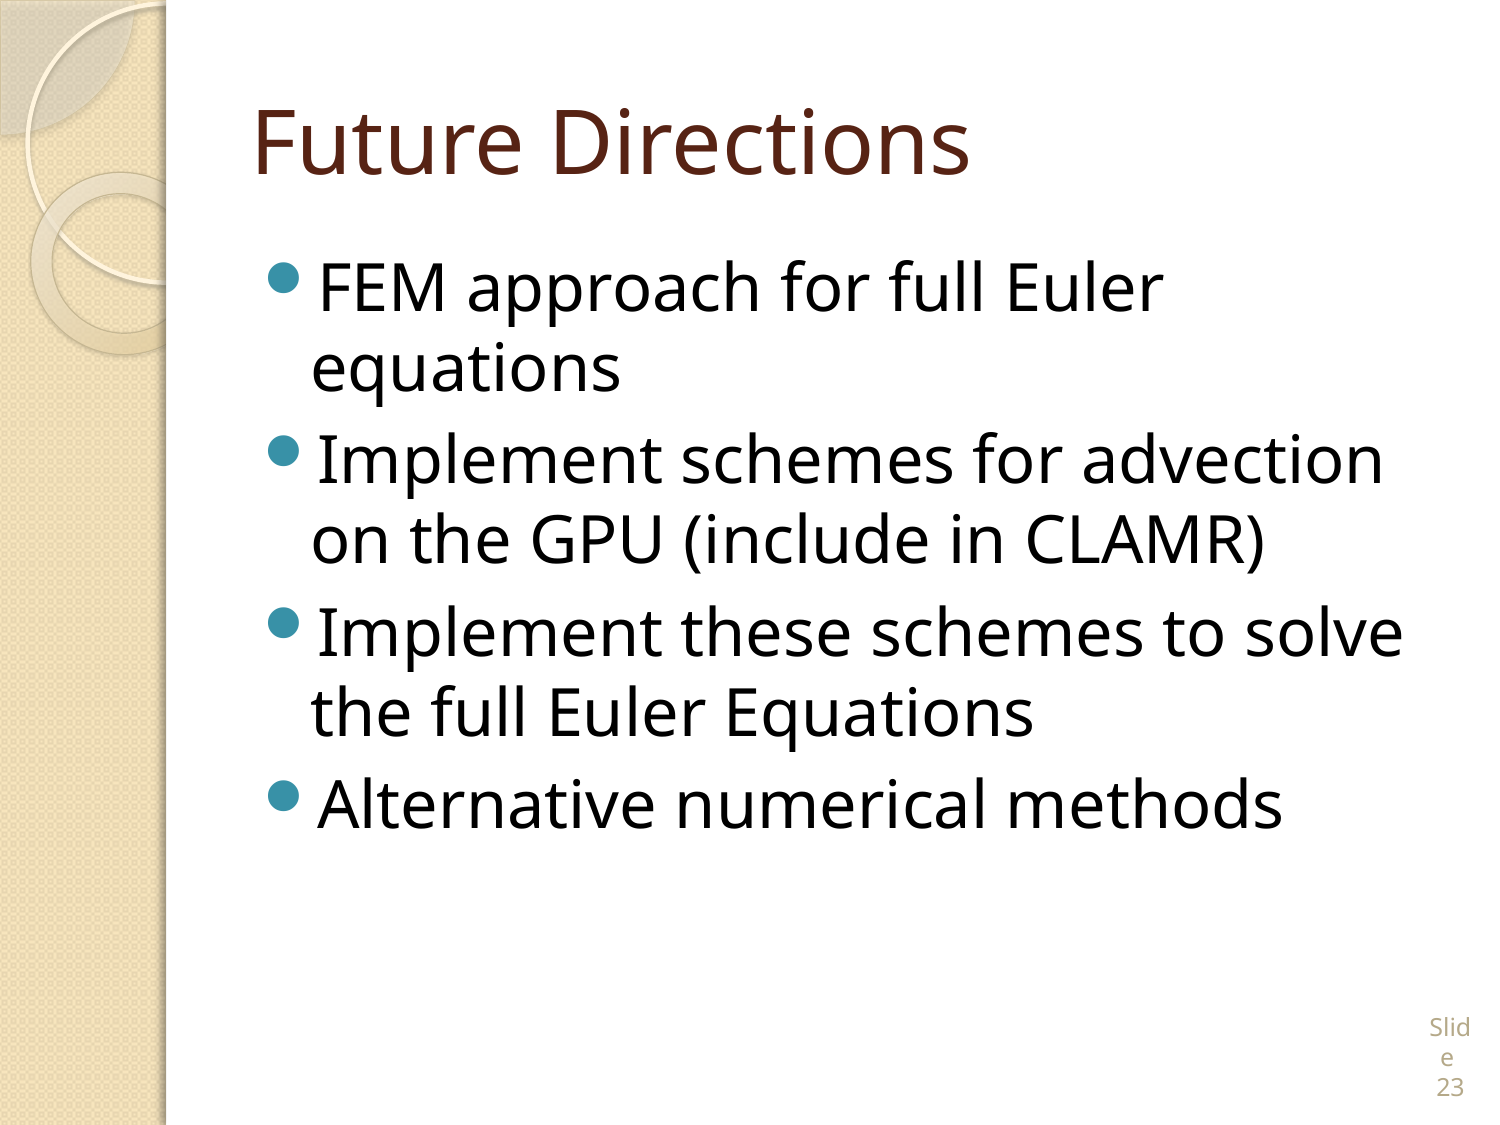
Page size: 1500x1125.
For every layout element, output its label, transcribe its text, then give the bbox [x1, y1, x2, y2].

title Future Directions [235, 45, 1466, 233]
list FEM approach for full Euler equations Implement schemes for advection on the GPU (include in CLAMR) Implement these schemes to solve the full Euler Equations Alternative numerical methods [235, 237, 1466, 1025]
slide_number Slide 23 [1413, 1034, 1488, 1113]
